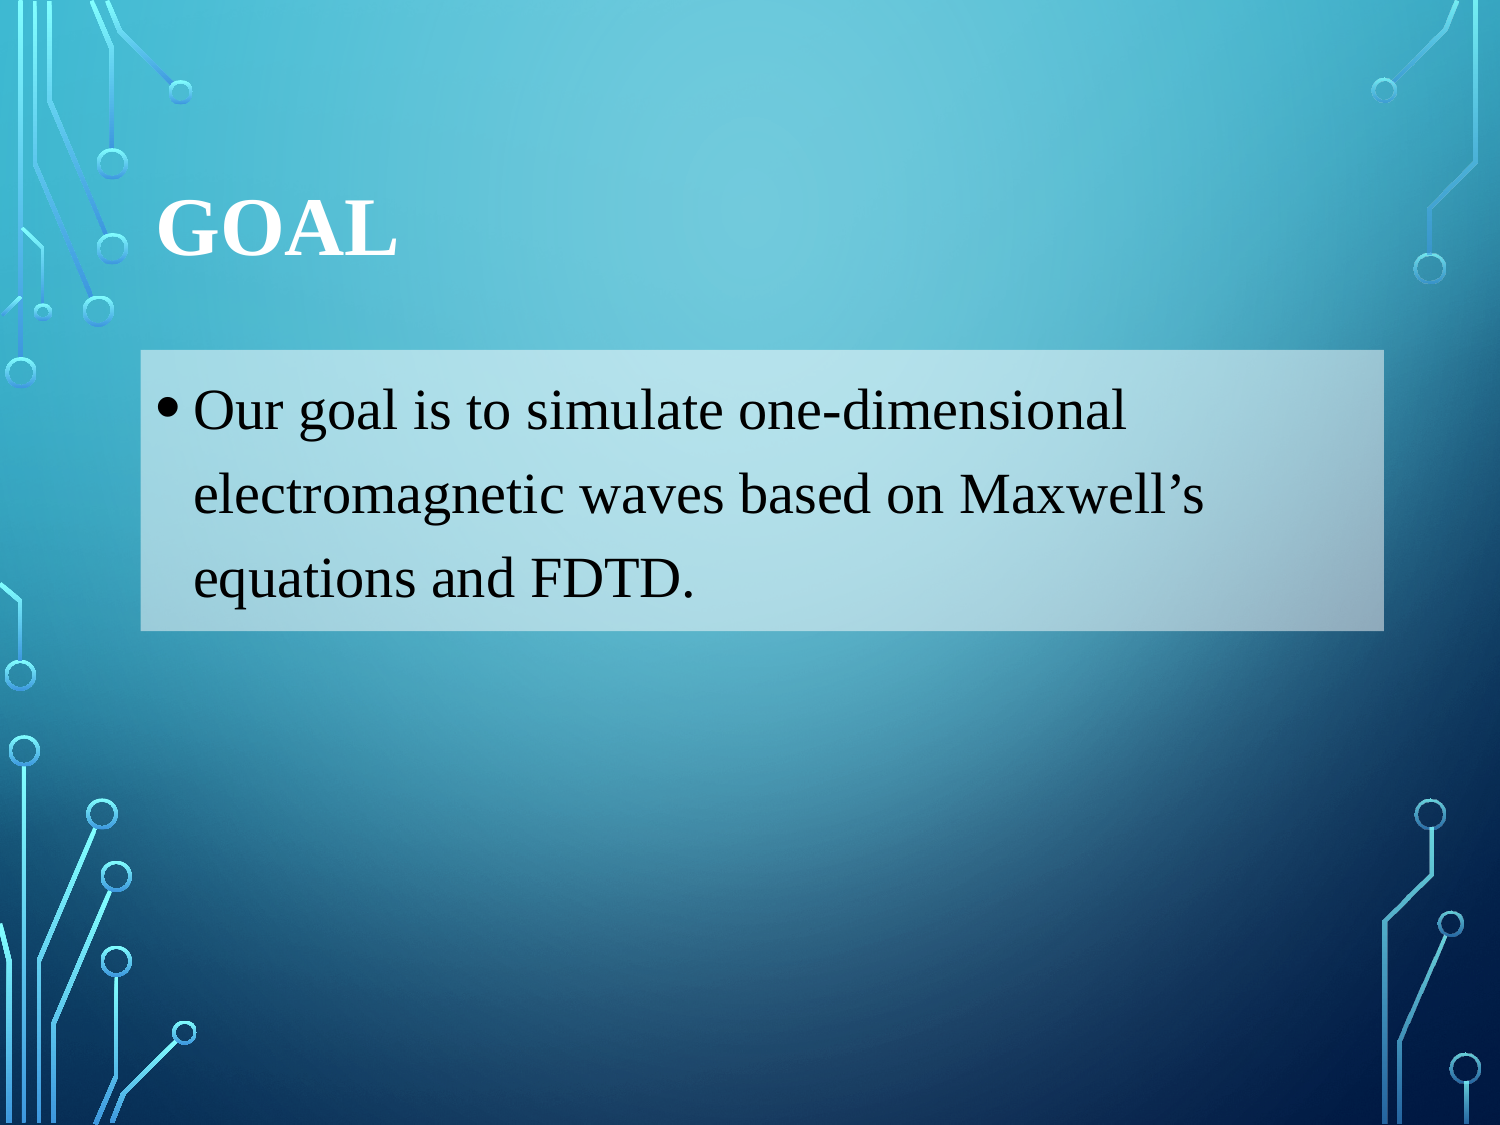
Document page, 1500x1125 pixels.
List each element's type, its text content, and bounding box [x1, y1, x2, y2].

title Goal [140, 107, 1360, 349]
text_box Our goal is to simulate one-dimensional electromagnetic waves based on Maxwell’s equations and FDTD. [140, 349, 1384, 632]
